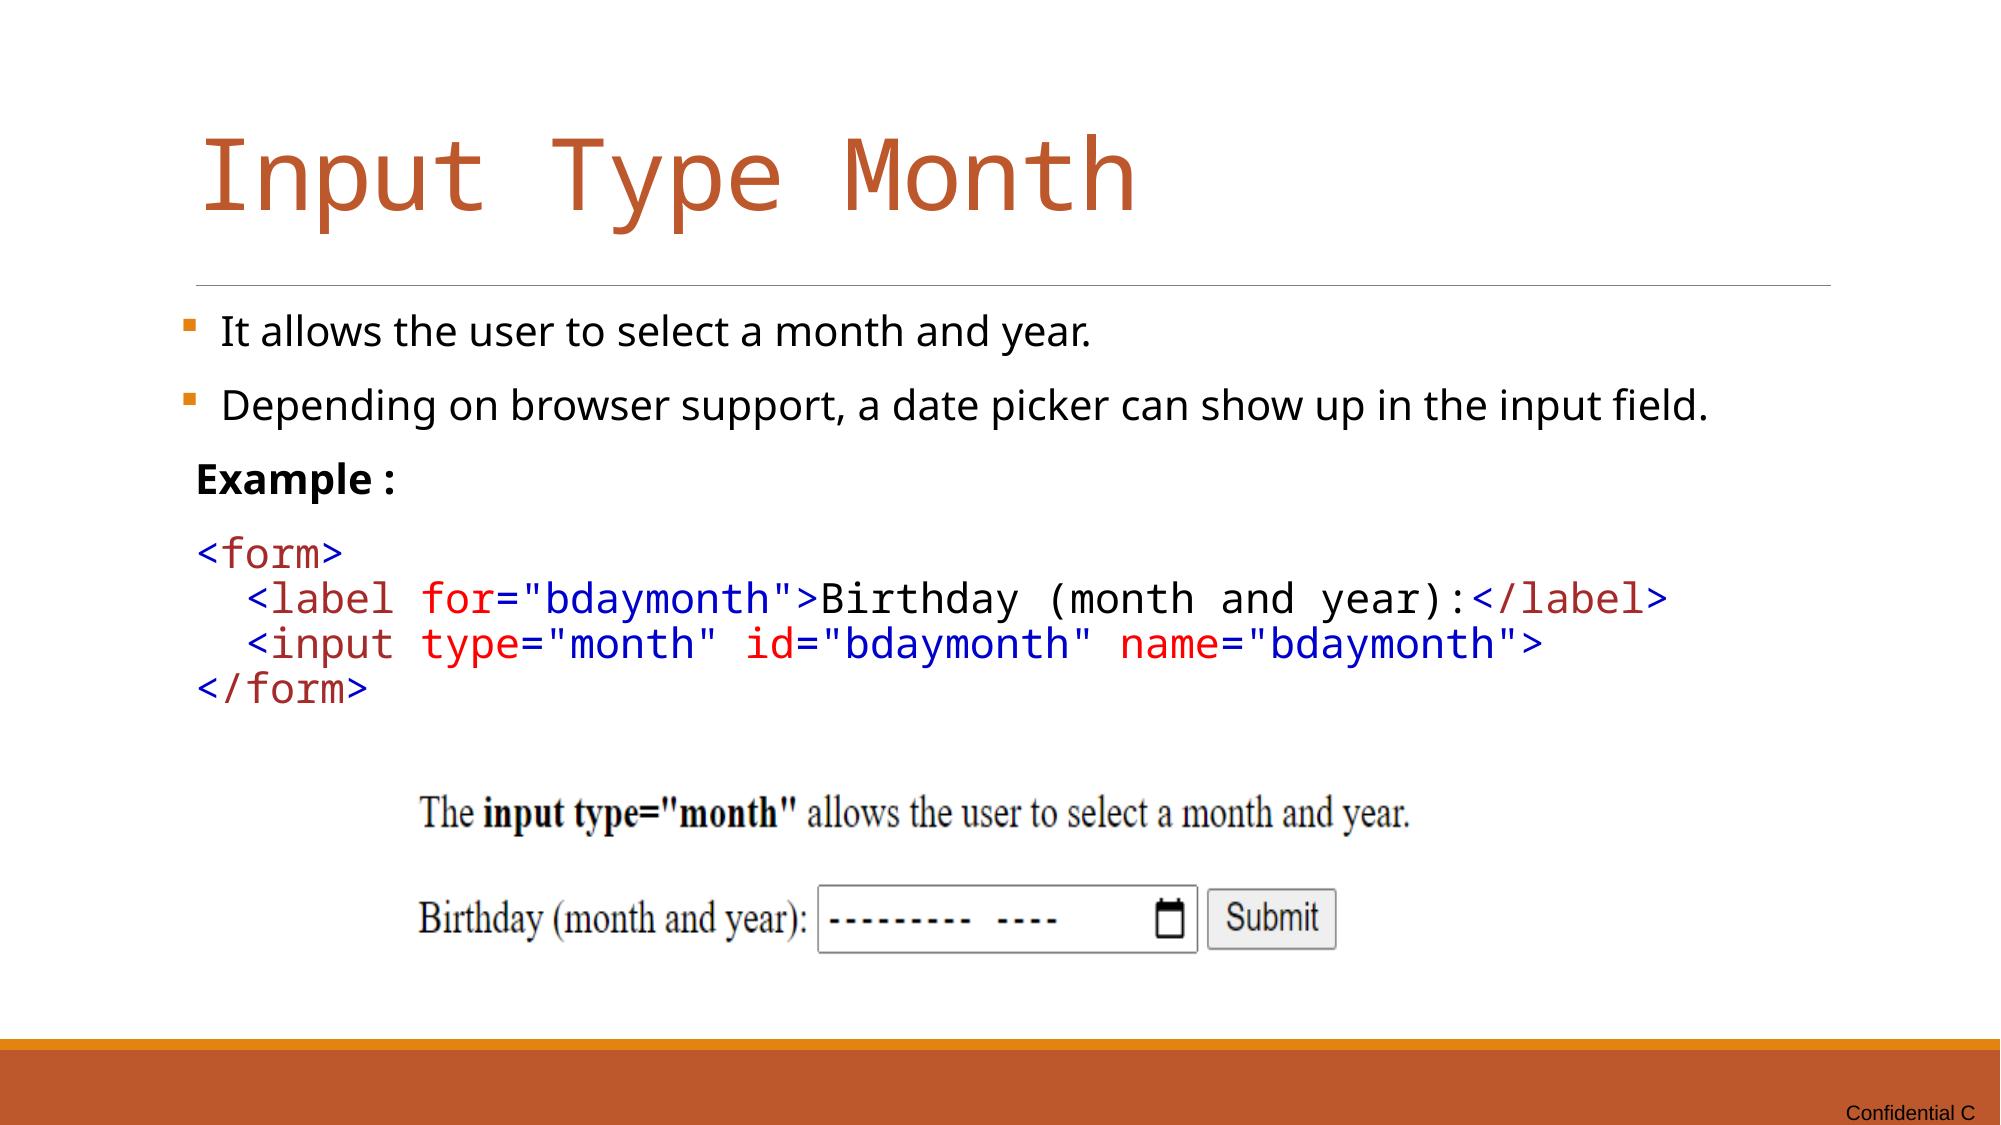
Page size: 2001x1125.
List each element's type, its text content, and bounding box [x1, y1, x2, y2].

title Input Type Month [180, 120, 1830, 302]
picture [404, 766, 1438, 981]
list It allows the user to select a month and year. Depending on browser support, a date picker can show up in the input field. Example : <form> <label for="bdaymonth">Birthday (month and year):</label> <input type="month" id="bdaymonth" name="bdaymonth"> </form> [180, 302, 1830, 963]
